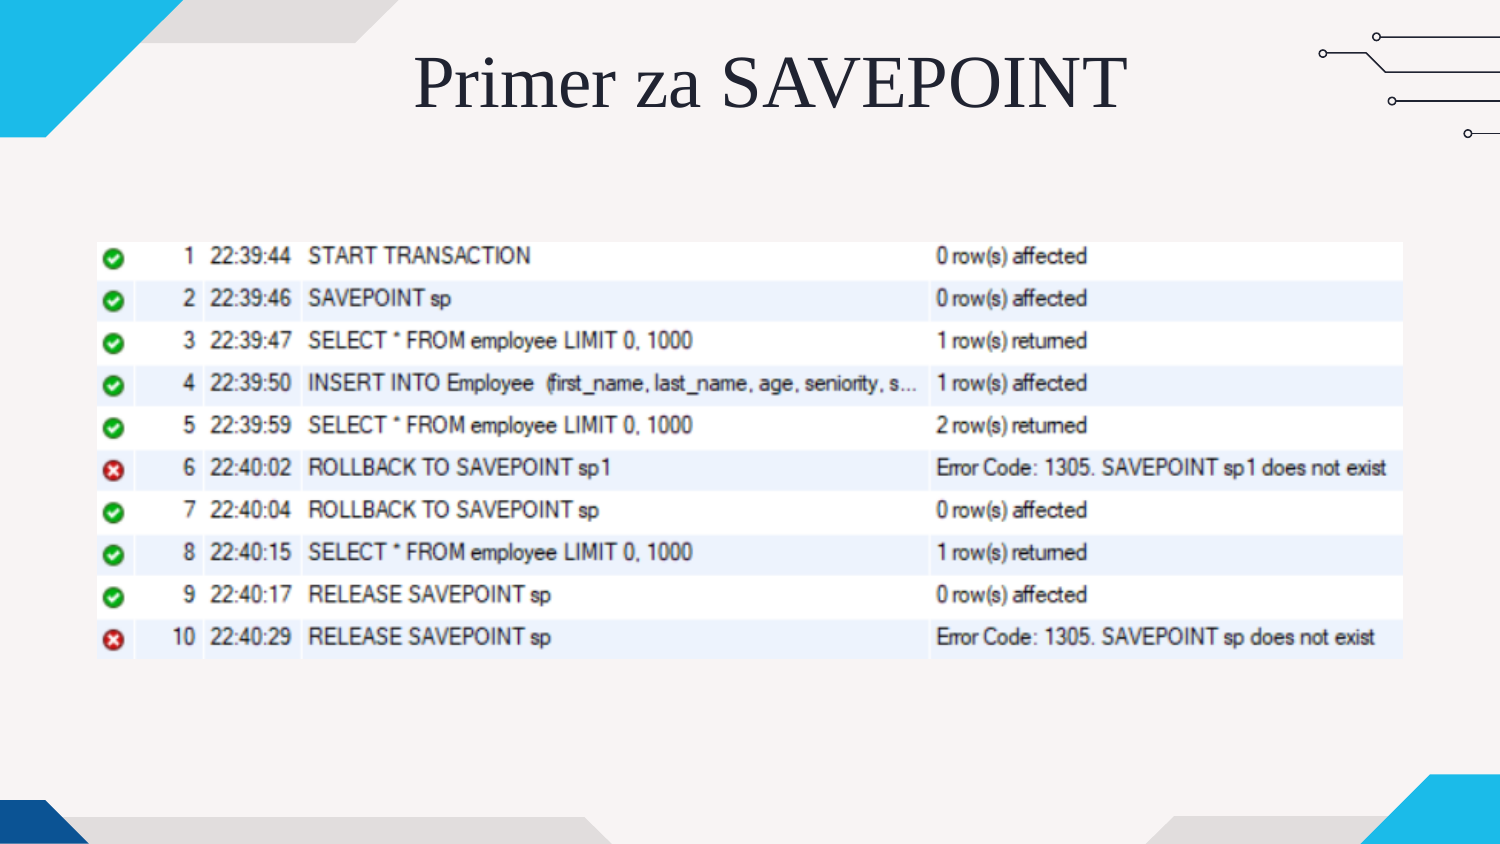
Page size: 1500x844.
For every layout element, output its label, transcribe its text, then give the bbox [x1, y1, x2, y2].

picture [96, 241, 1403, 659]
title Primer za SAVEPOINT [280, 0, 1262, 156]
